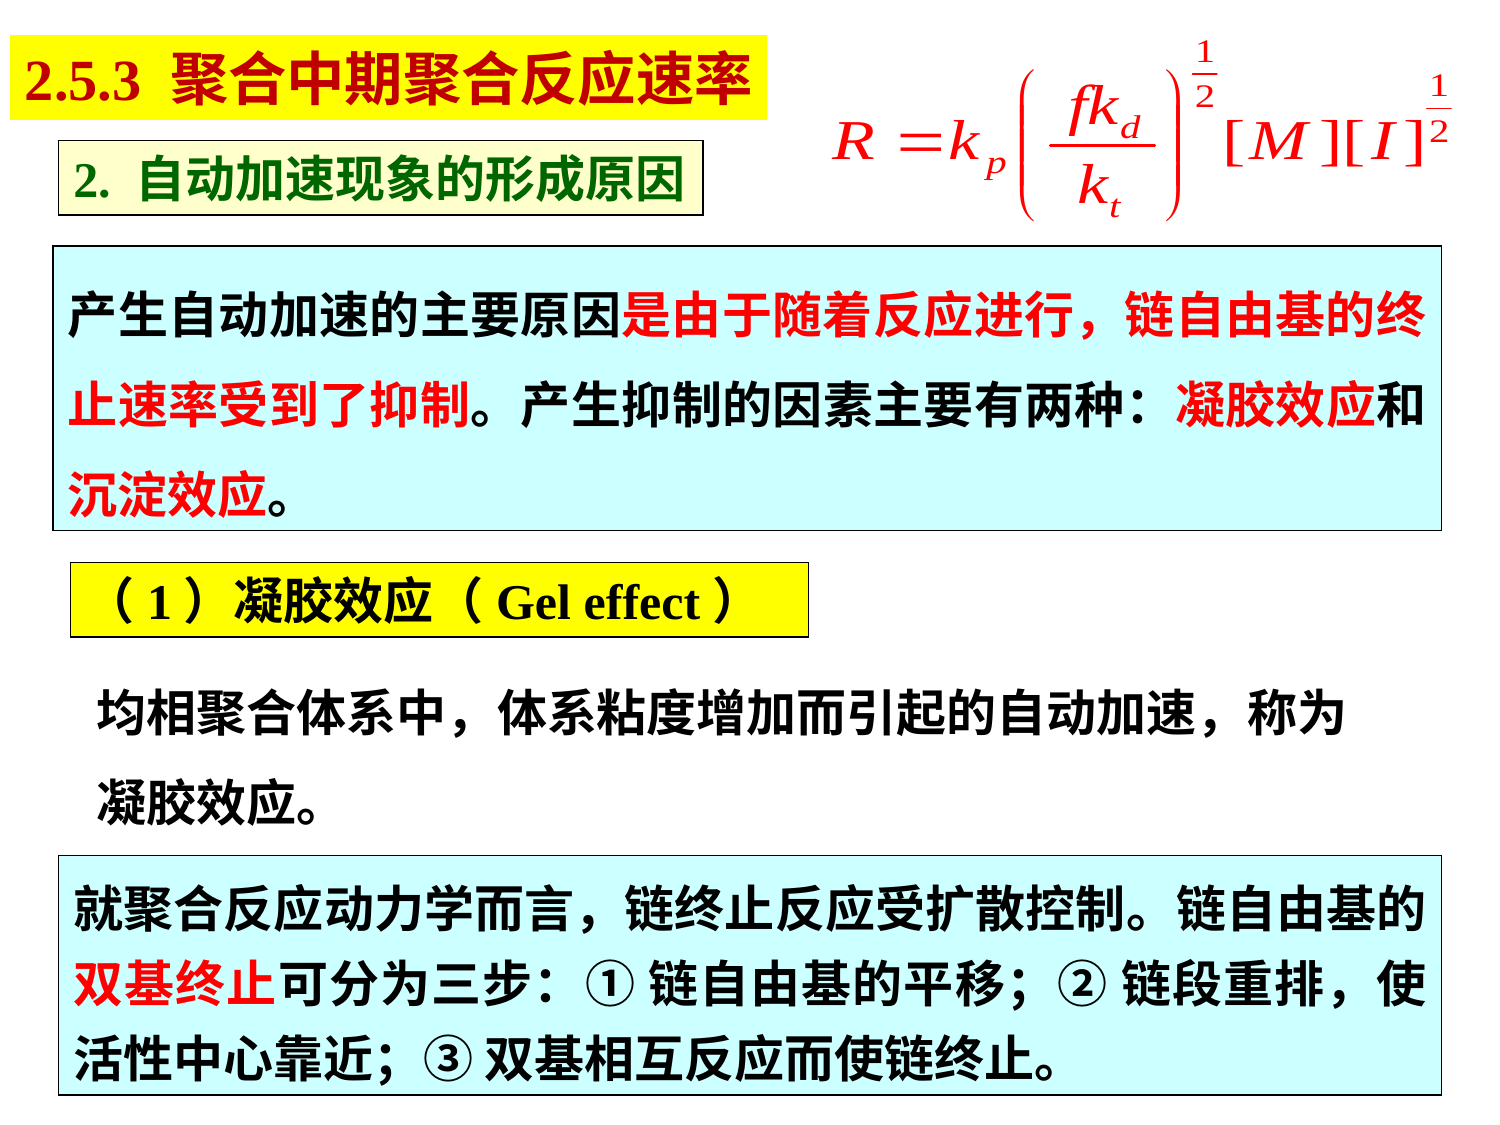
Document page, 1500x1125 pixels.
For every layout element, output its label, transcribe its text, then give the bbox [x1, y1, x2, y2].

text_box 均相聚合体系中，体系粘度增加而引起的自动加速，称为凝胶效应。 [82, 644, 1383, 840]
text_box 产生自动加速的主要原因是由于随着反应进行，链自由基的终止速率受到了抑制。产生抑制的因素主要有两种：凝胶效应和沉淀效应。 [53, 246, 1442, 531]
text_box 就聚合反应动力学而言，链终止反应受扩散控制。链自由基的双基终止可分为三步：① 链自由基的平移；② 链段重排，使活性中心靠近；③ 双基相互反应而使链终止。 [58, 855, 1442, 1096]
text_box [820, 23, 1466, 235]
text_box 2.5.3 聚合中期聚合反应速率 [10, 35, 768, 120]
text_box （1）凝胶效应（Gel effect） [70, 562, 809, 638]
text_box 2. 自动加速现象的形成原因 [58, 140, 703, 216]
